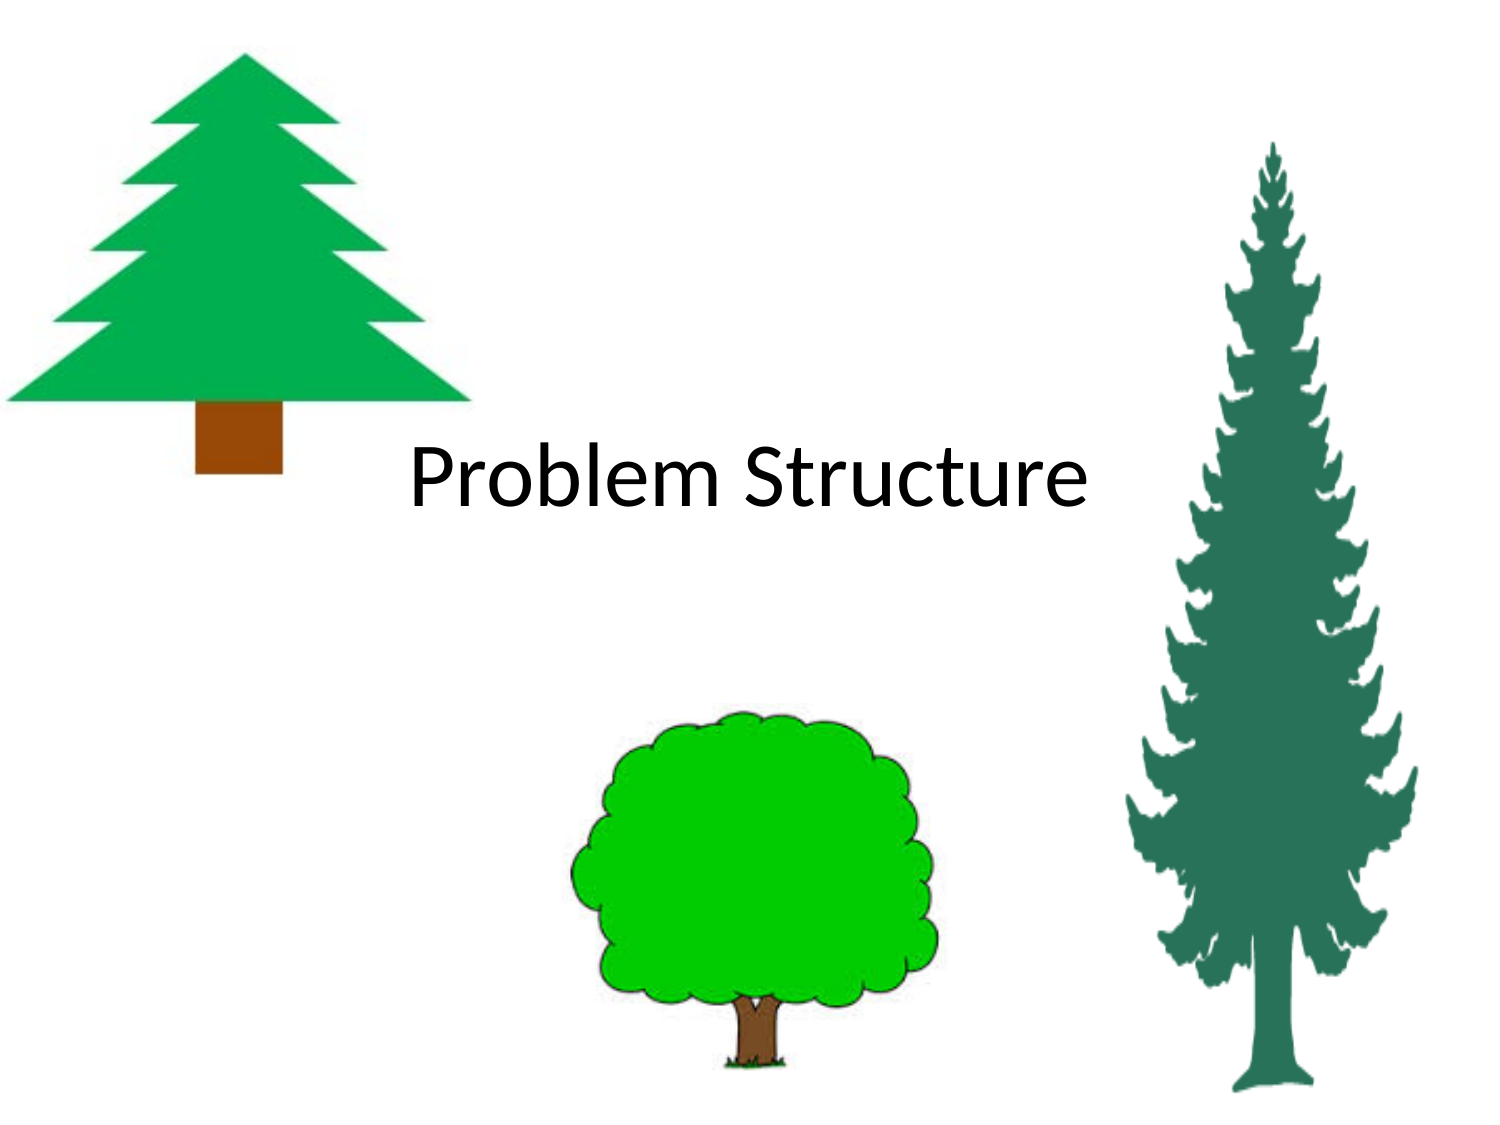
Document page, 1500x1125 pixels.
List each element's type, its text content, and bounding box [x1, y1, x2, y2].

picture [546, 110, 1500, 1122]
title Problem Structure [112, 349, 957, 591]
picture [0, 45, 476, 480]
